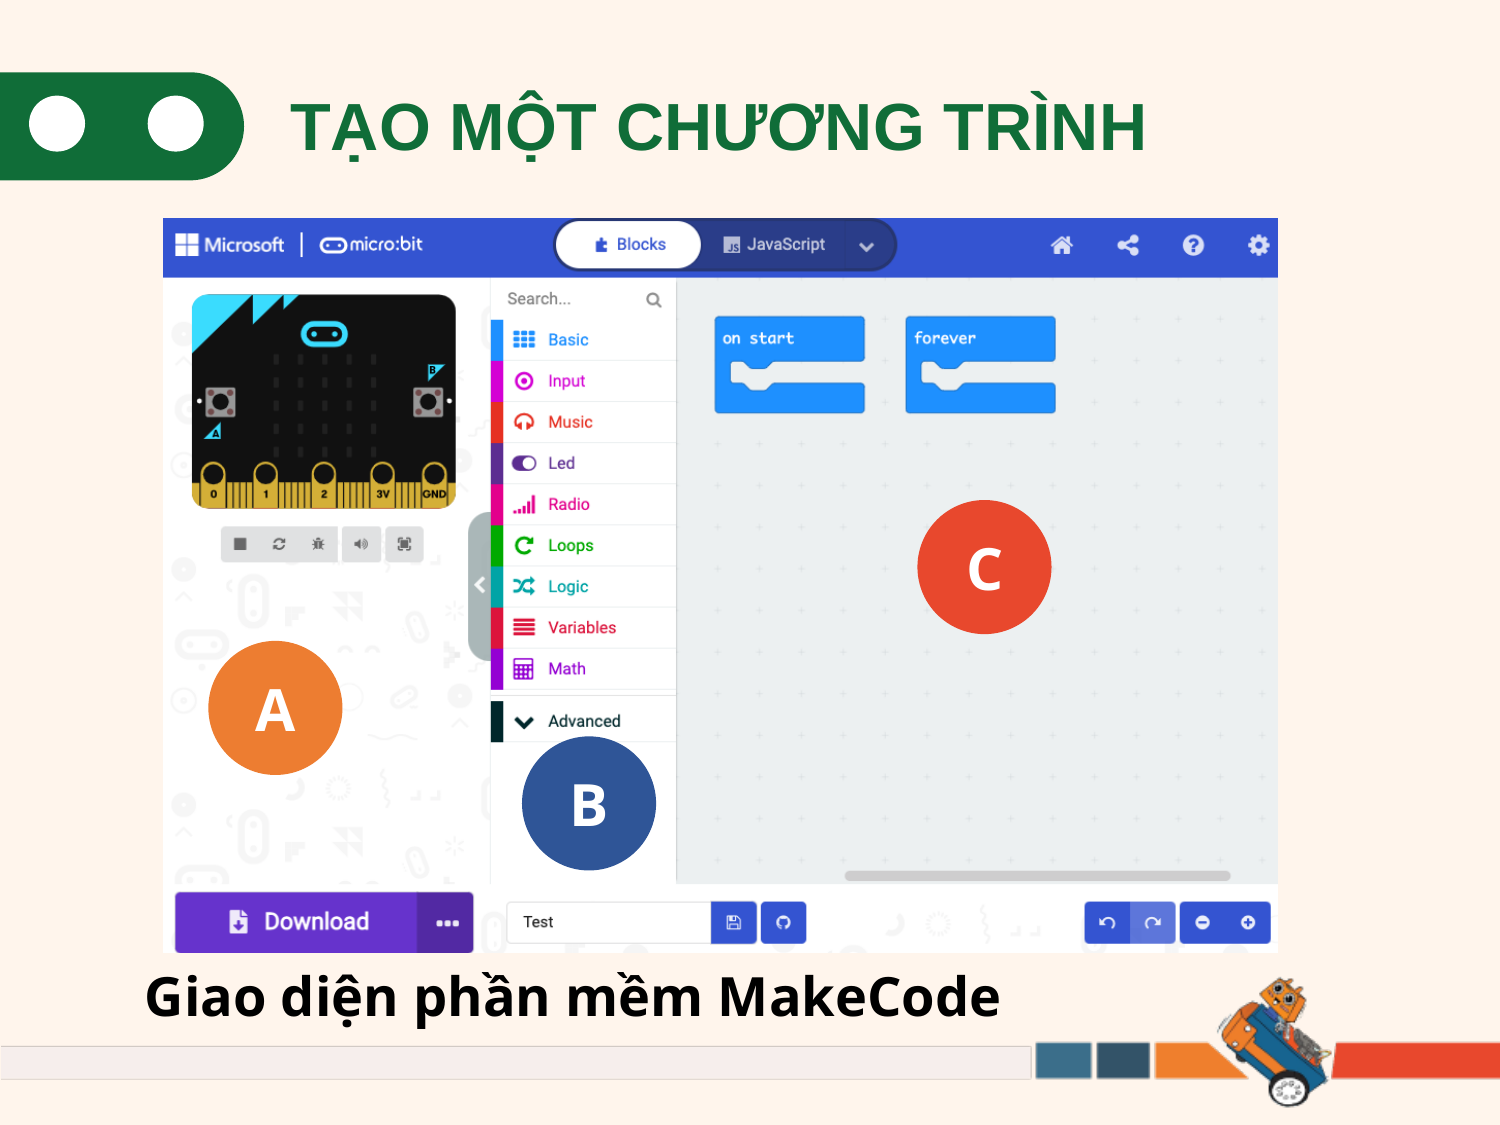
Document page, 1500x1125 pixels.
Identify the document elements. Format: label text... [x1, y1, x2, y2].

title TẠO MỘT CHƯƠNG TRÌNH [275, 85, 1367, 168]
picture [163, 218, 1278, 953]
text_box Giao diện phần mềm MakeCode [125, 941, 1367, 1065]
picture [1, 957, 1500, 1125]
